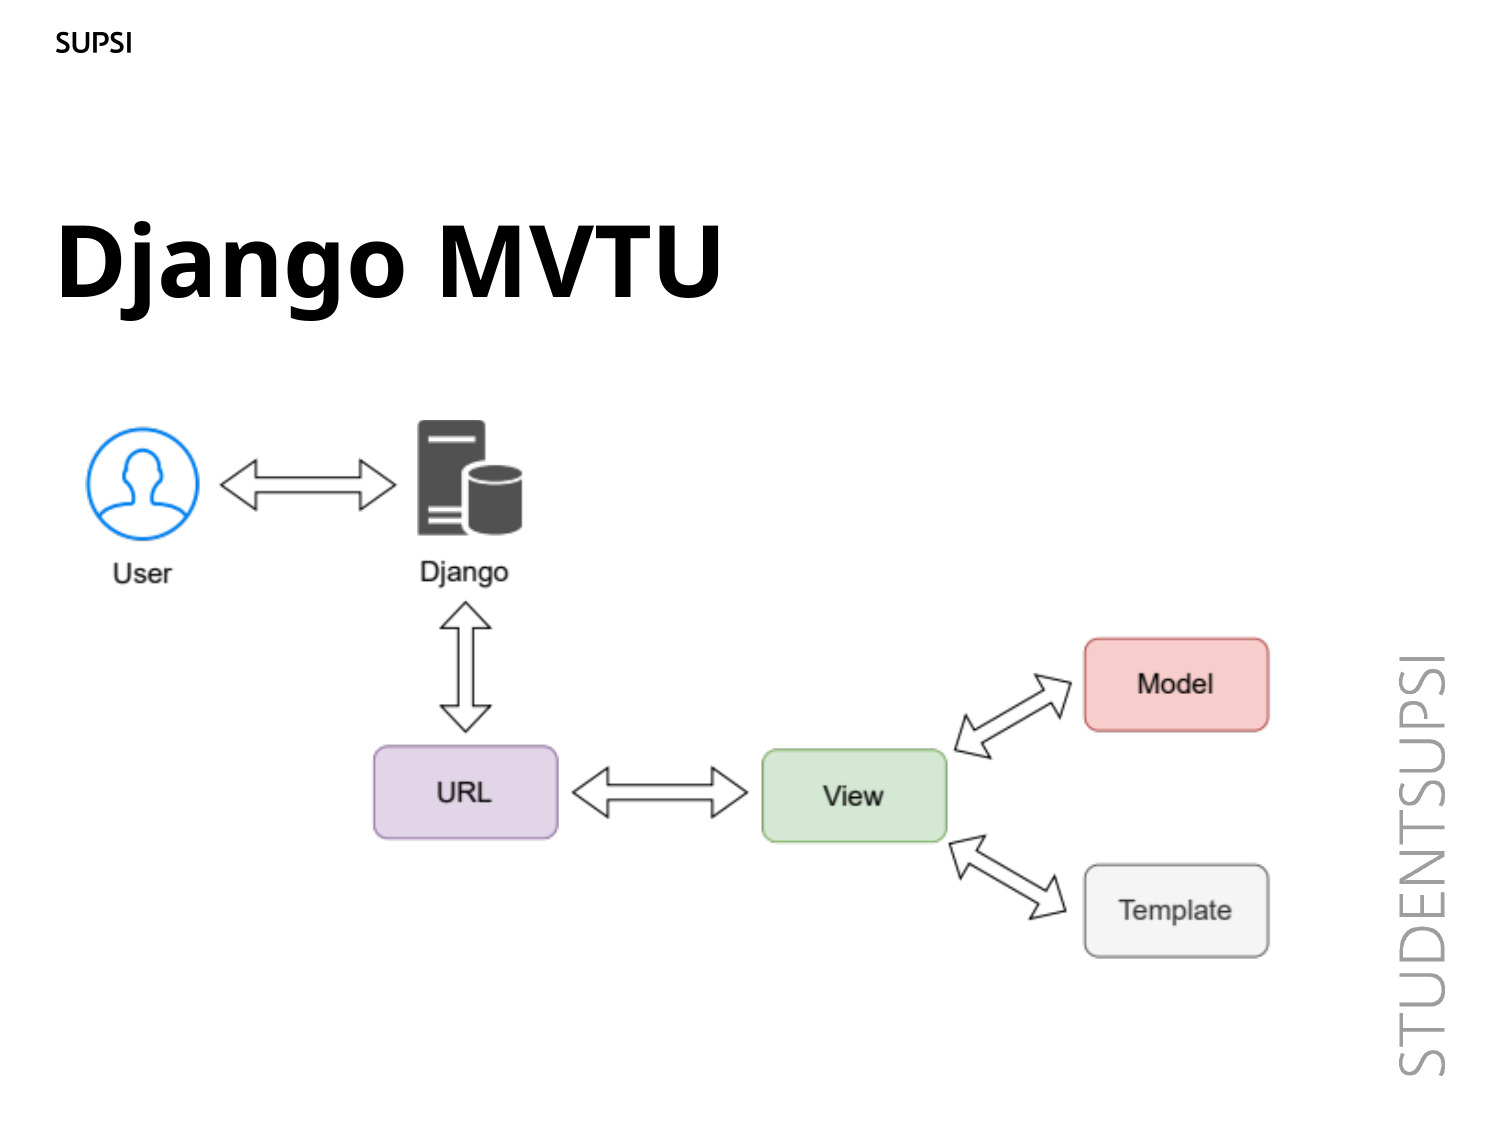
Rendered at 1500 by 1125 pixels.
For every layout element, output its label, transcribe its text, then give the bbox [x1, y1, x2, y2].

picture [76, 420, 1282, 965]
picture [56, 30, 134, 53]
list Django MVTU [53, 197, 1341, 350]
picture [1399, 657, 1445, 1076]
